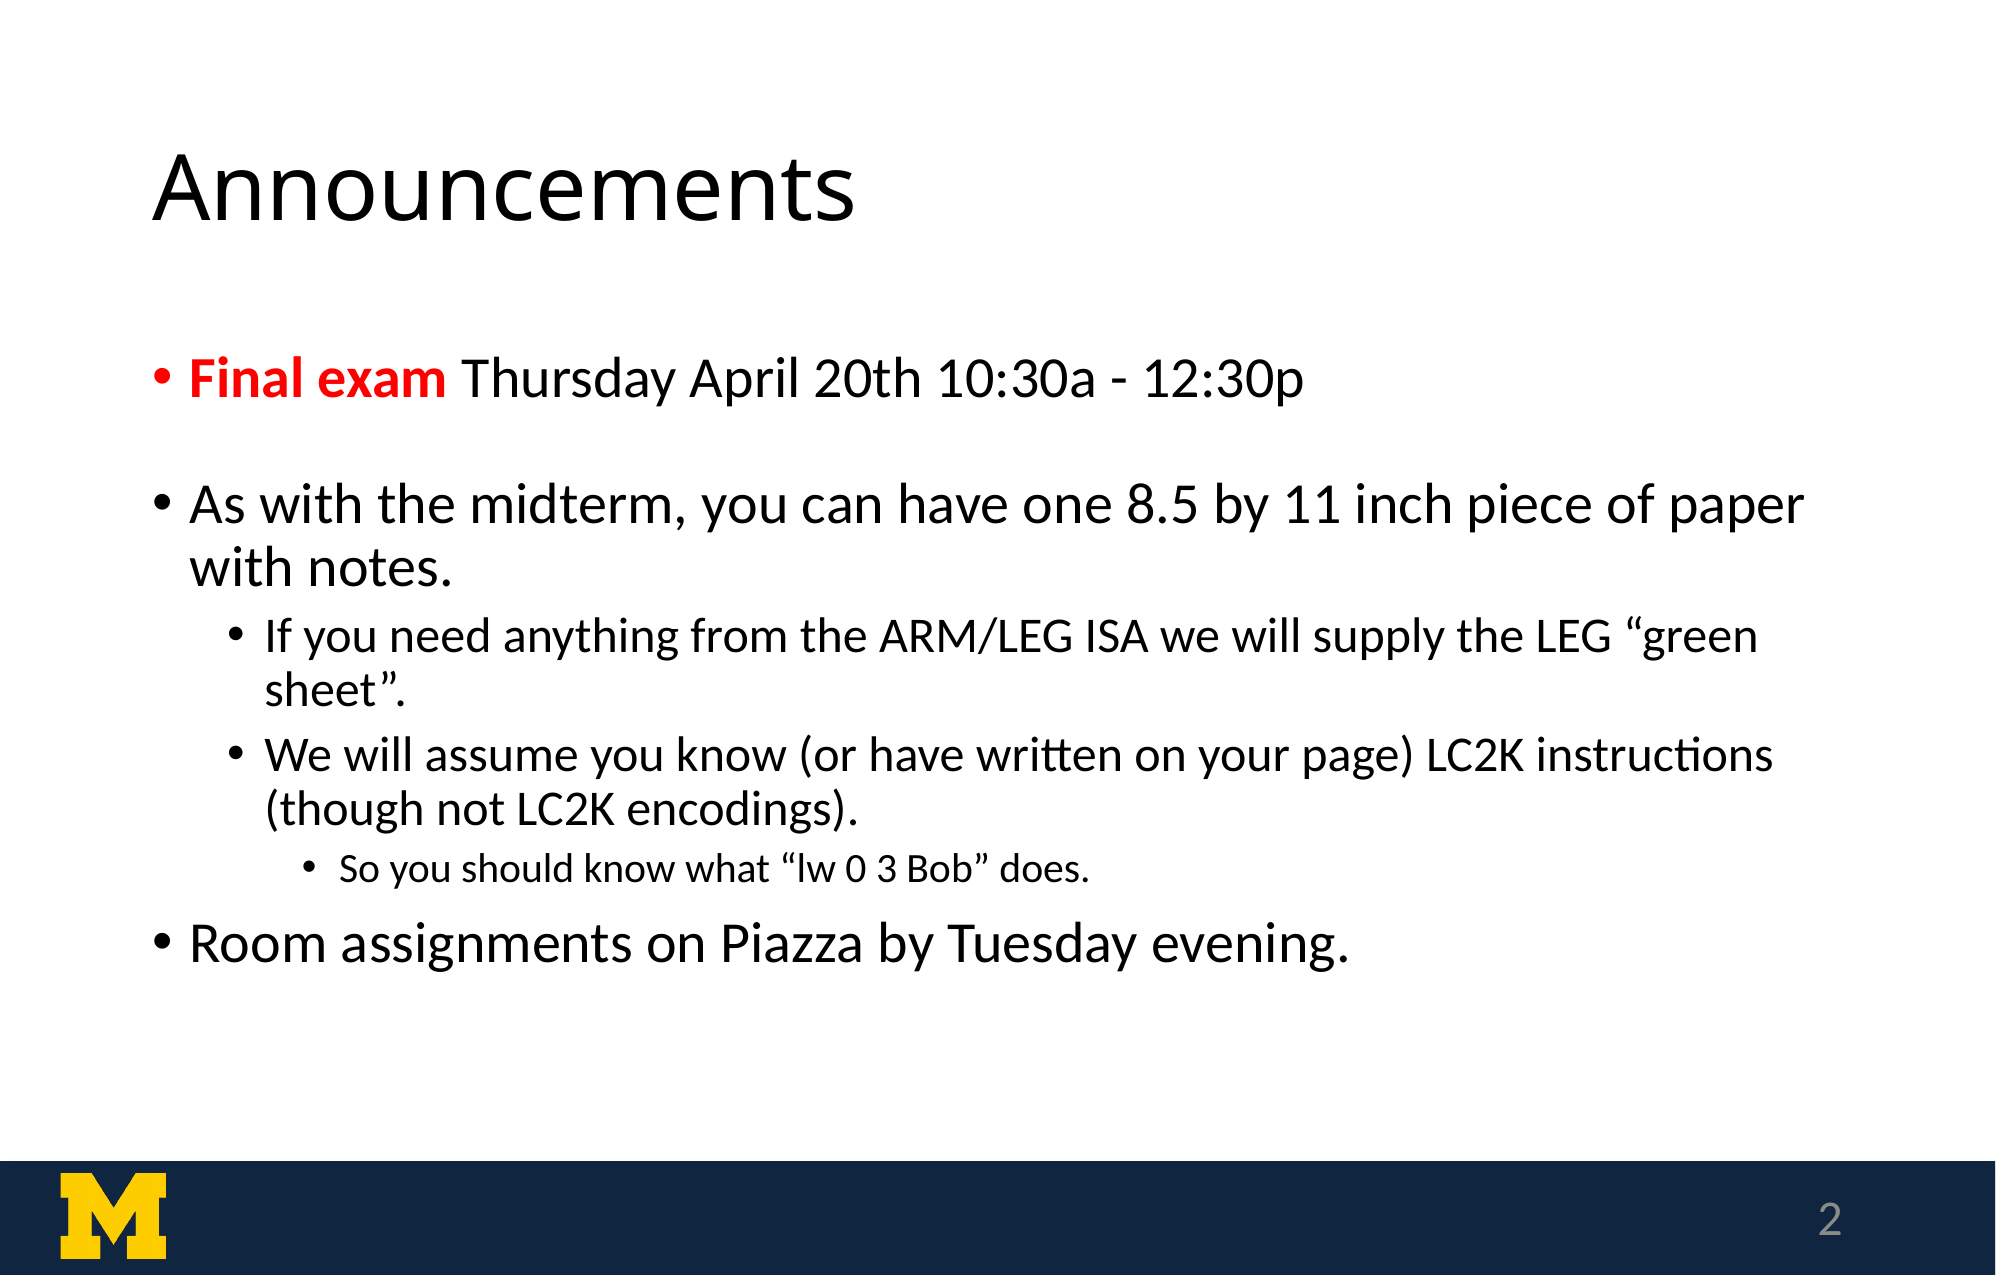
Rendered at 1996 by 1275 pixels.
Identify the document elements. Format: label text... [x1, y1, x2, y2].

slide_number 2 [1408, 1181, 1858, 1250]
title Announcements [137, 67, 1858, 315]
list Final exam Thursday April 20th 10:30a - 12:30p As with the midterm, you can have one 8.5 by 11 inch piece of paper with notes. If you need anything from the ARM/LEG ISA we will supply the LEG “green sheet”. We will assume you know (or have written on your page) LC2K instructions (though not LC2K encodings). So you should know what “lw 0 3 Bob” does. Room assignments on Piazza by Tuesday evening. [137, 339, 1858, 1149]
